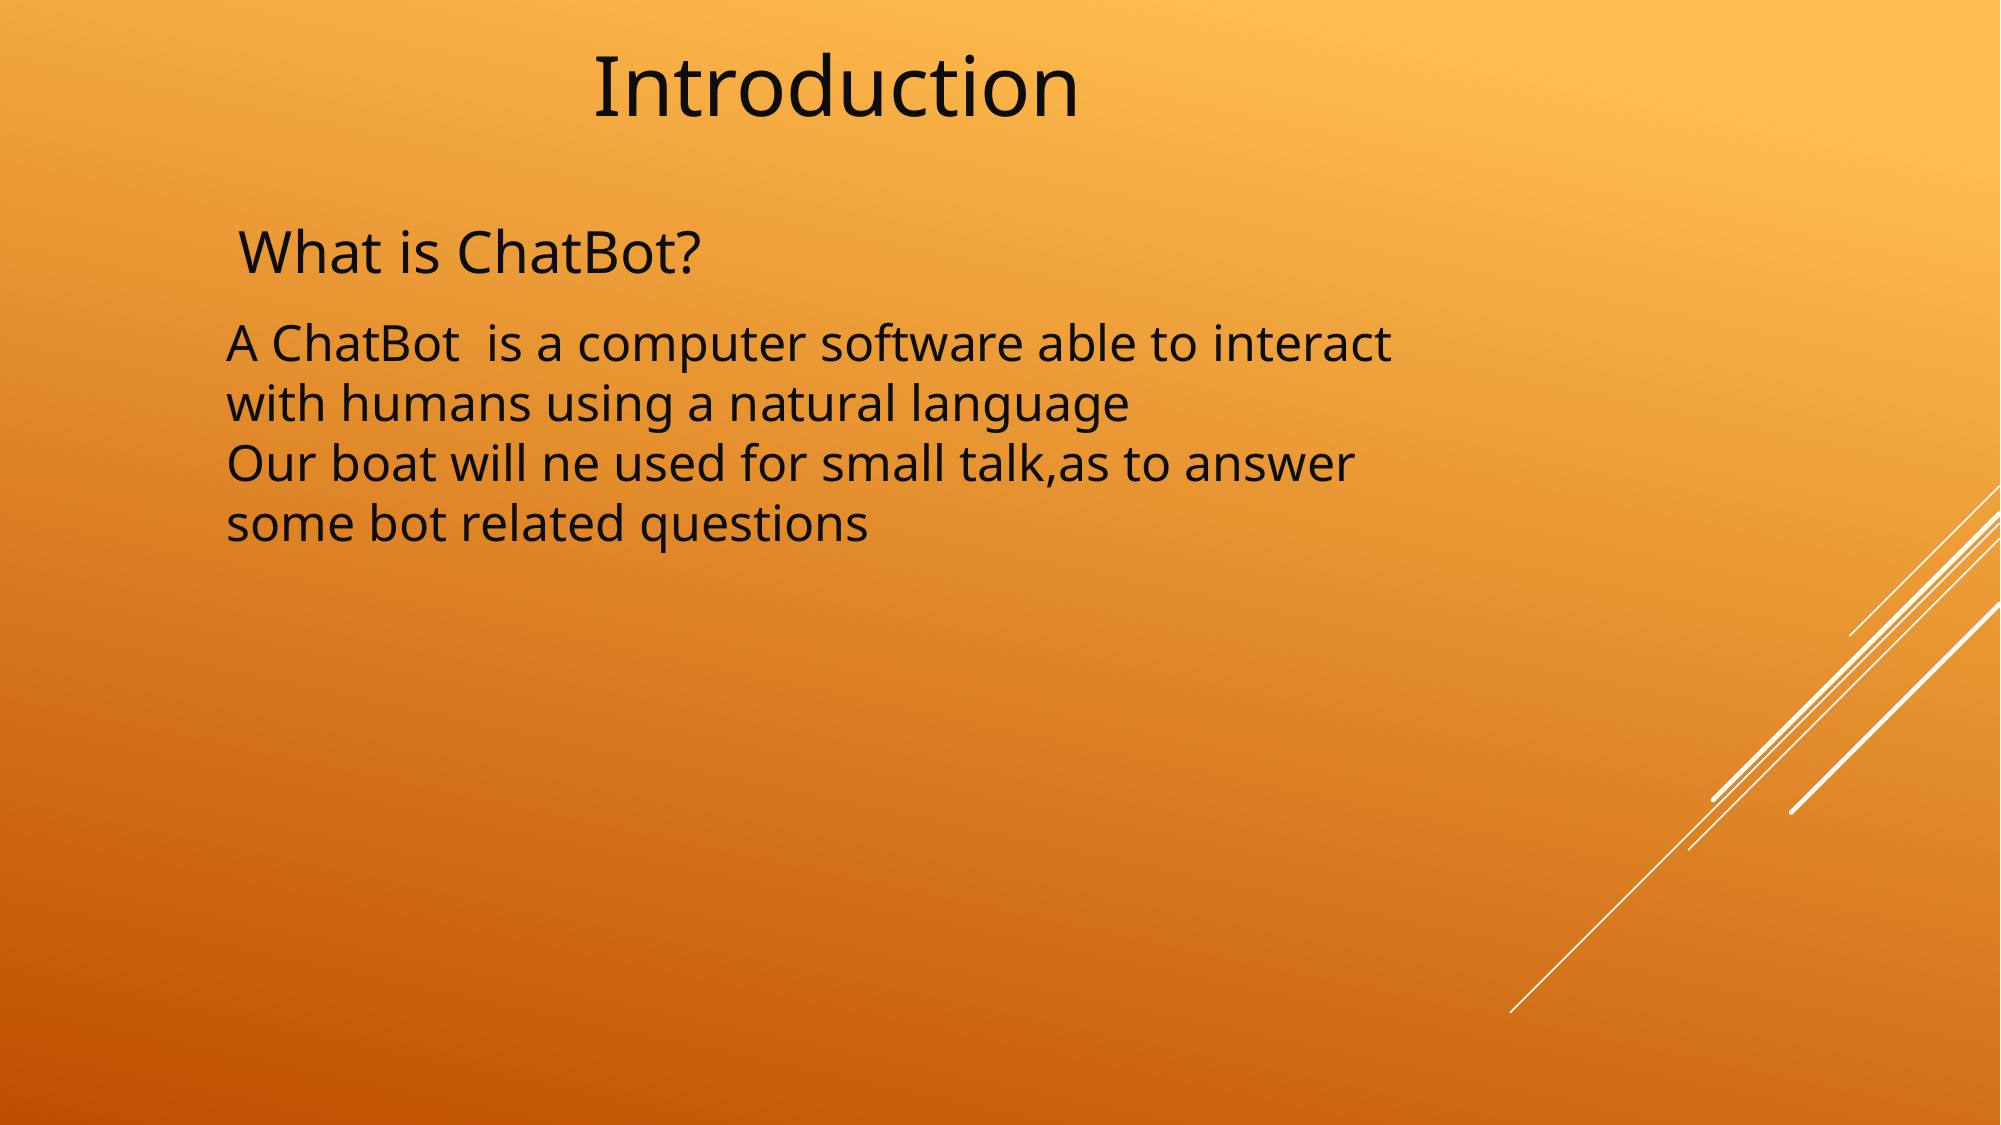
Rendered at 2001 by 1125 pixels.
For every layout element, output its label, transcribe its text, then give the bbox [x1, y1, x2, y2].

text_box Introduction [579, 26, 1346, 141]
text_box A ChatBot is a computer software able to interact with humans using a natural language Our boat will ne used for small talk,as to answer some bot related questions [211, 304, 1480, 559]
text_box What is ChatBot? [224, 207, 1328, 293]
